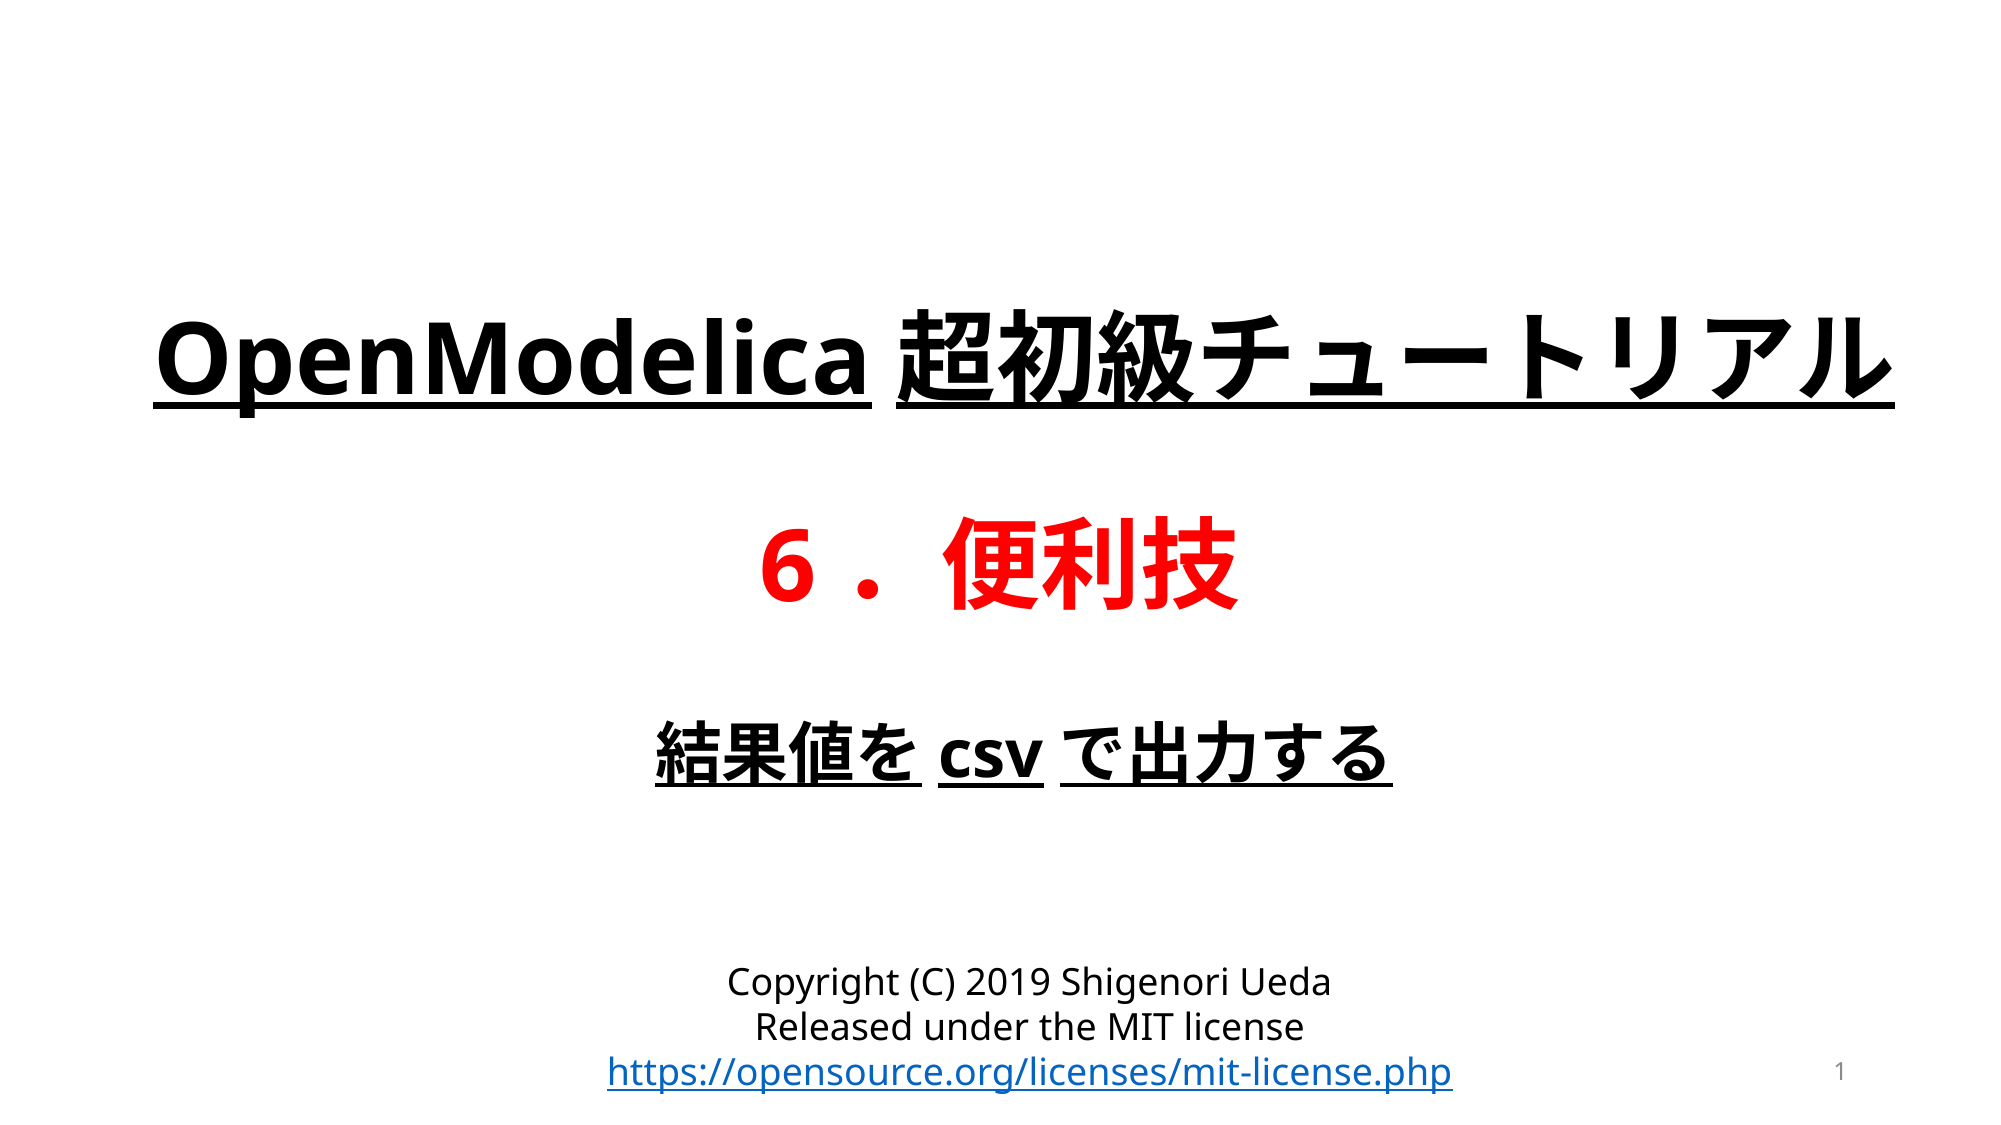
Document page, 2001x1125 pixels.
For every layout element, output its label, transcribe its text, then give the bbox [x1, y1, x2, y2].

text_box 結果値をcsvで出力する [646, 702, 1402, 799]
text_box 6．便利技 [744, 494, 1256, 629]
text_box OpenModelica超初級チュートリアル [138, 286, 1910, 422]
text_box Copyright (C) 2019 Shigenori Ueda Released under the MIT license https://opensource.org/licenses/mit-license.php [529, 950, 1530, 1125]
slide_number 1 [1530, 1042, 1863, 1103]
